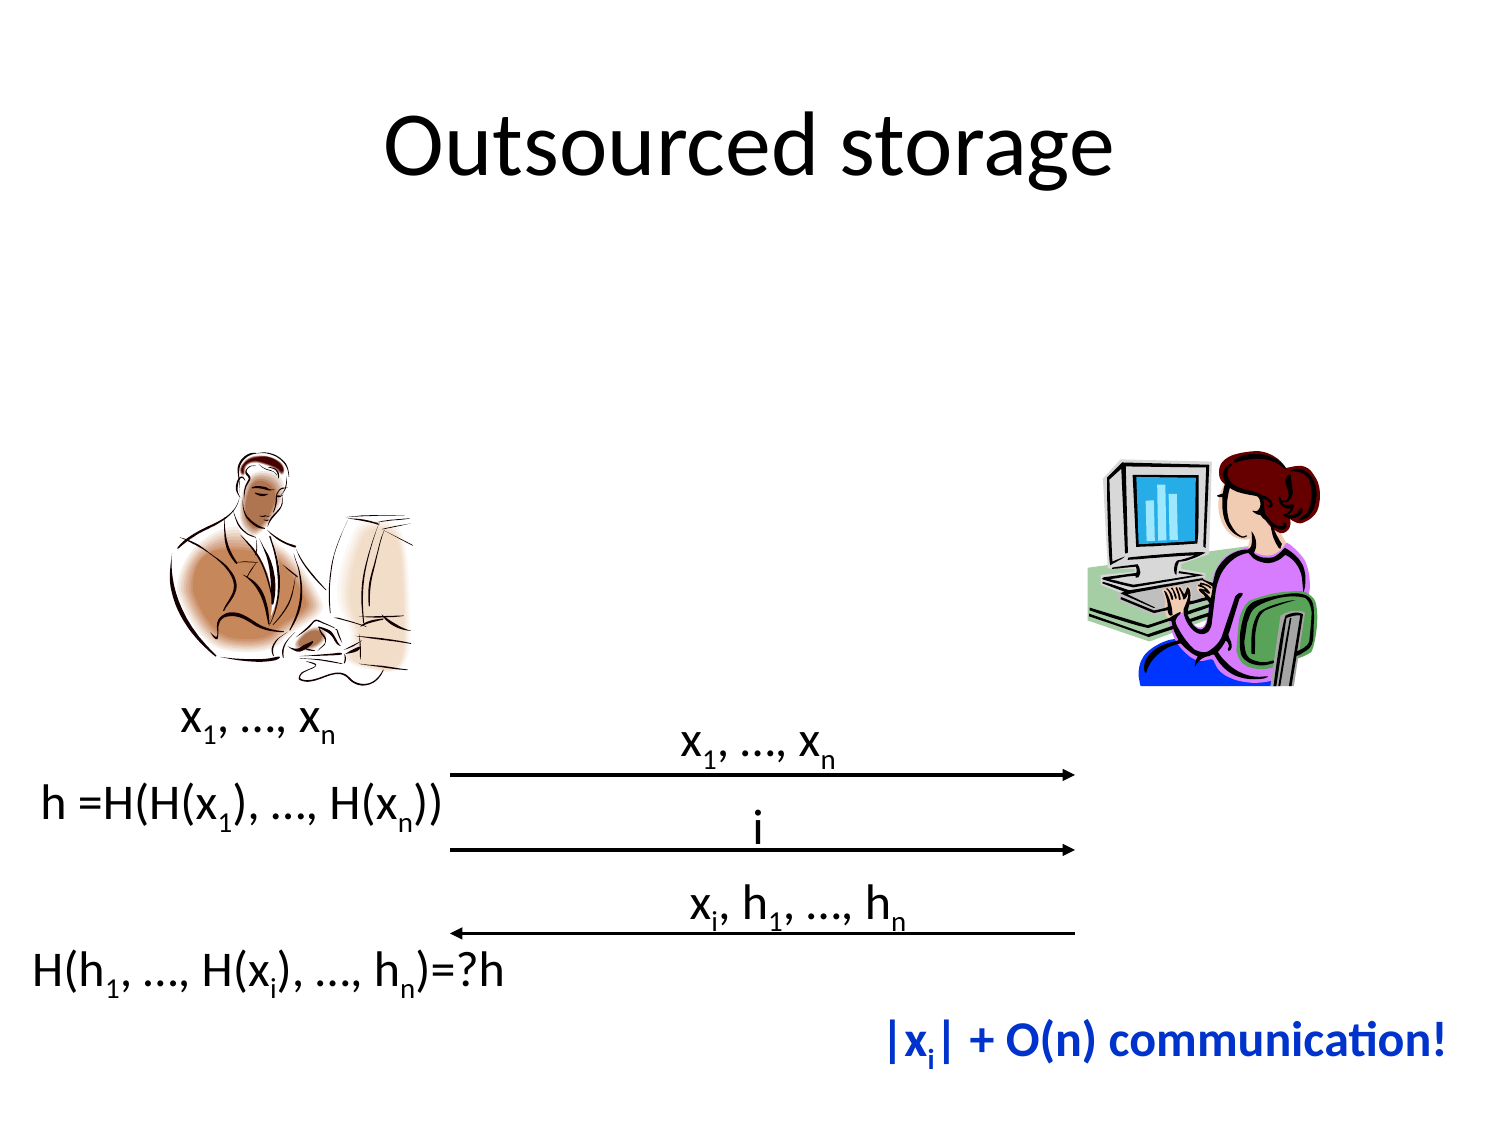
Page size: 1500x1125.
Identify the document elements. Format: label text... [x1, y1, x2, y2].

picture [162, 450, 414, 689]
picture [1087, 450, 1321, 689]
text_box x1, …, xn [665, 699, 851, 773]
text_box |xi| + O(n) communication! [865, 999, 1463, 1083]
text_box xi, h1, …, hn [674, 861, 922, 932]
title Outsourced storage [75, 45, 1425, 233]
text_box H(h1, …, H(xi), …, hn)=?h [17, 928, 521, 1012]
text_box h =H(H(x1), …, H(xn)) [25, 762, 459, 846]
text_box x1, …, xn [165, 696, 351, 758]
text_box i [737, 786, 779, 849]
